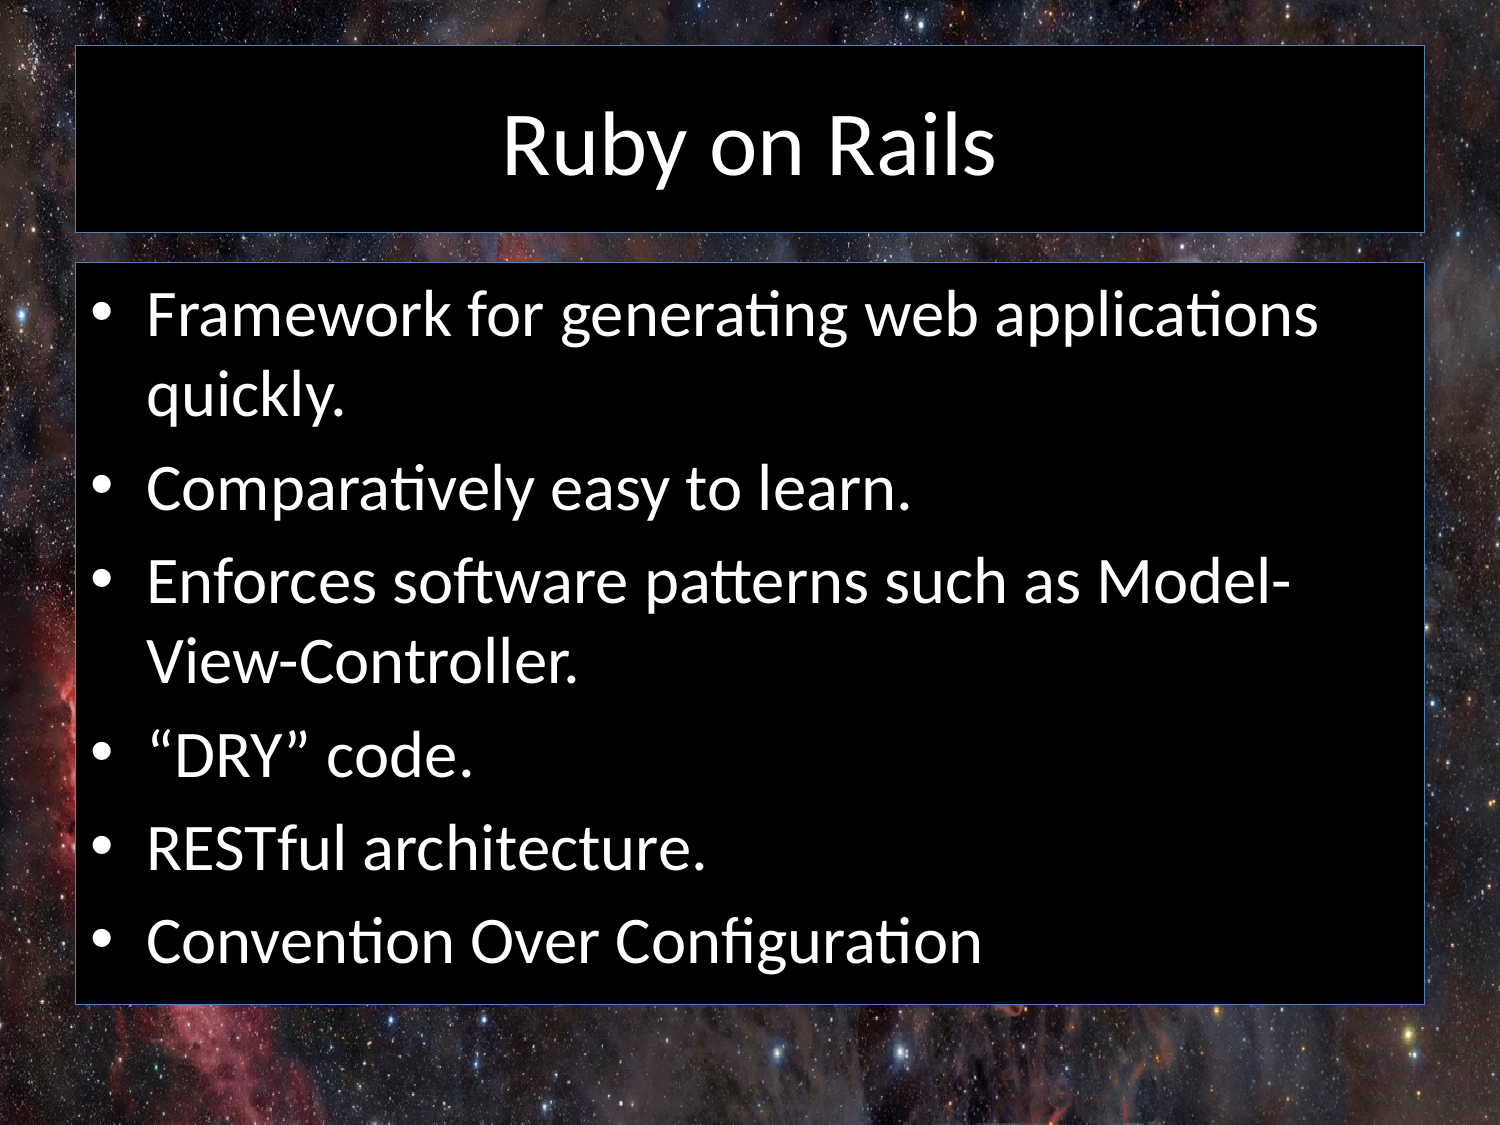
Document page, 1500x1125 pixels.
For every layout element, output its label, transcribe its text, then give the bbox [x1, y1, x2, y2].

picture [0, 0, 1500, 1125]
title Ruby on Rails [75, 45, 1425, 233]
list Framework for generating web applications quickly. Comparatively easy to learn. Enforces software patterns such as Model-View-Controller. “DRY” code. RESTful architecture. Convention Over Configuration [75, 262, 1425, 1005]
